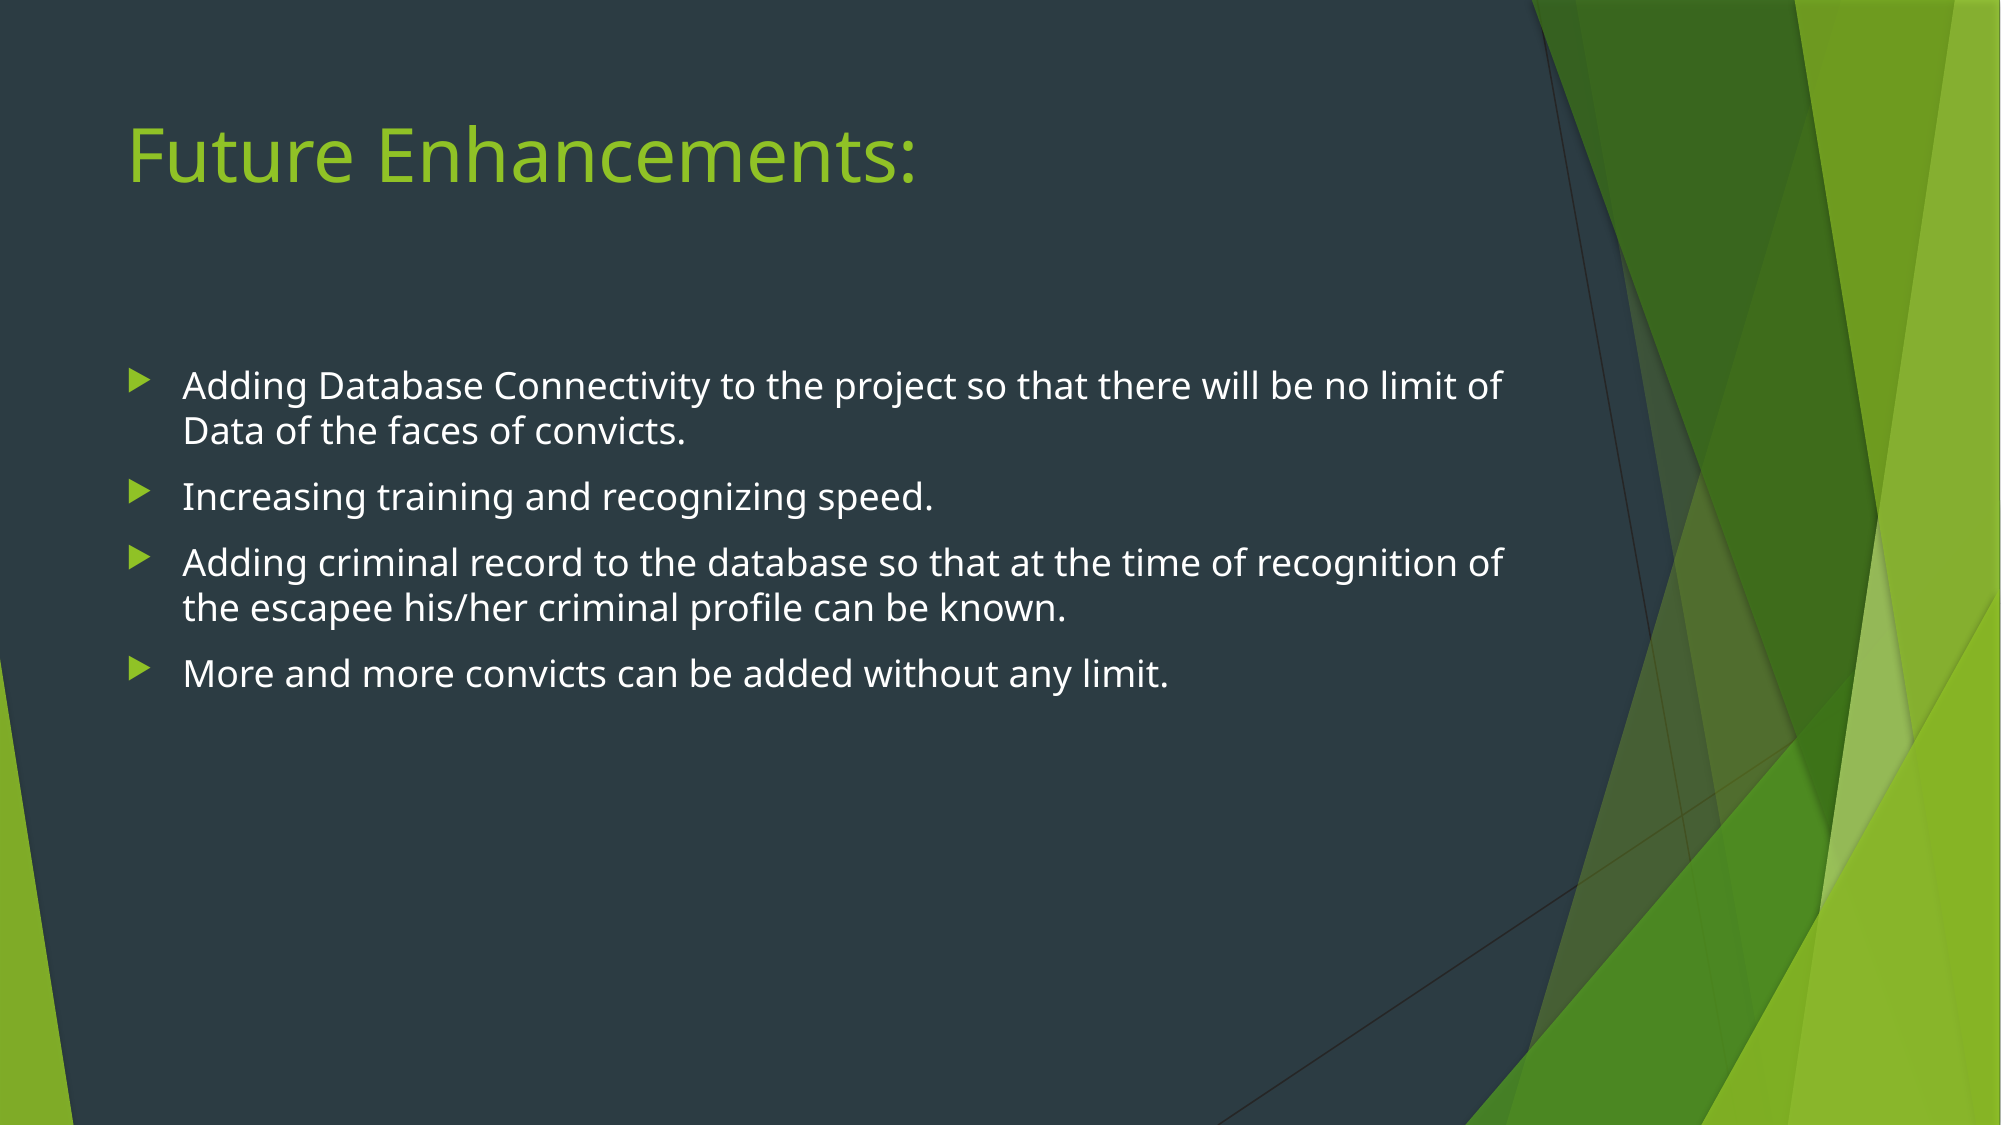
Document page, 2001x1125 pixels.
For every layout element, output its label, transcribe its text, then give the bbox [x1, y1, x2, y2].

list Adding Database Connectivity to the project so that there will be no limit of Data of the faces of convicts. Increasing training and recognizing speed. Adding criminal record to the database so that at the time of recognition of the escapee his/her criminal profile can be known. More and more convicts can be added without any limit. [111, 354, 1522, 992]
title Future Enhancements: [111, 99, 1522, 317]
